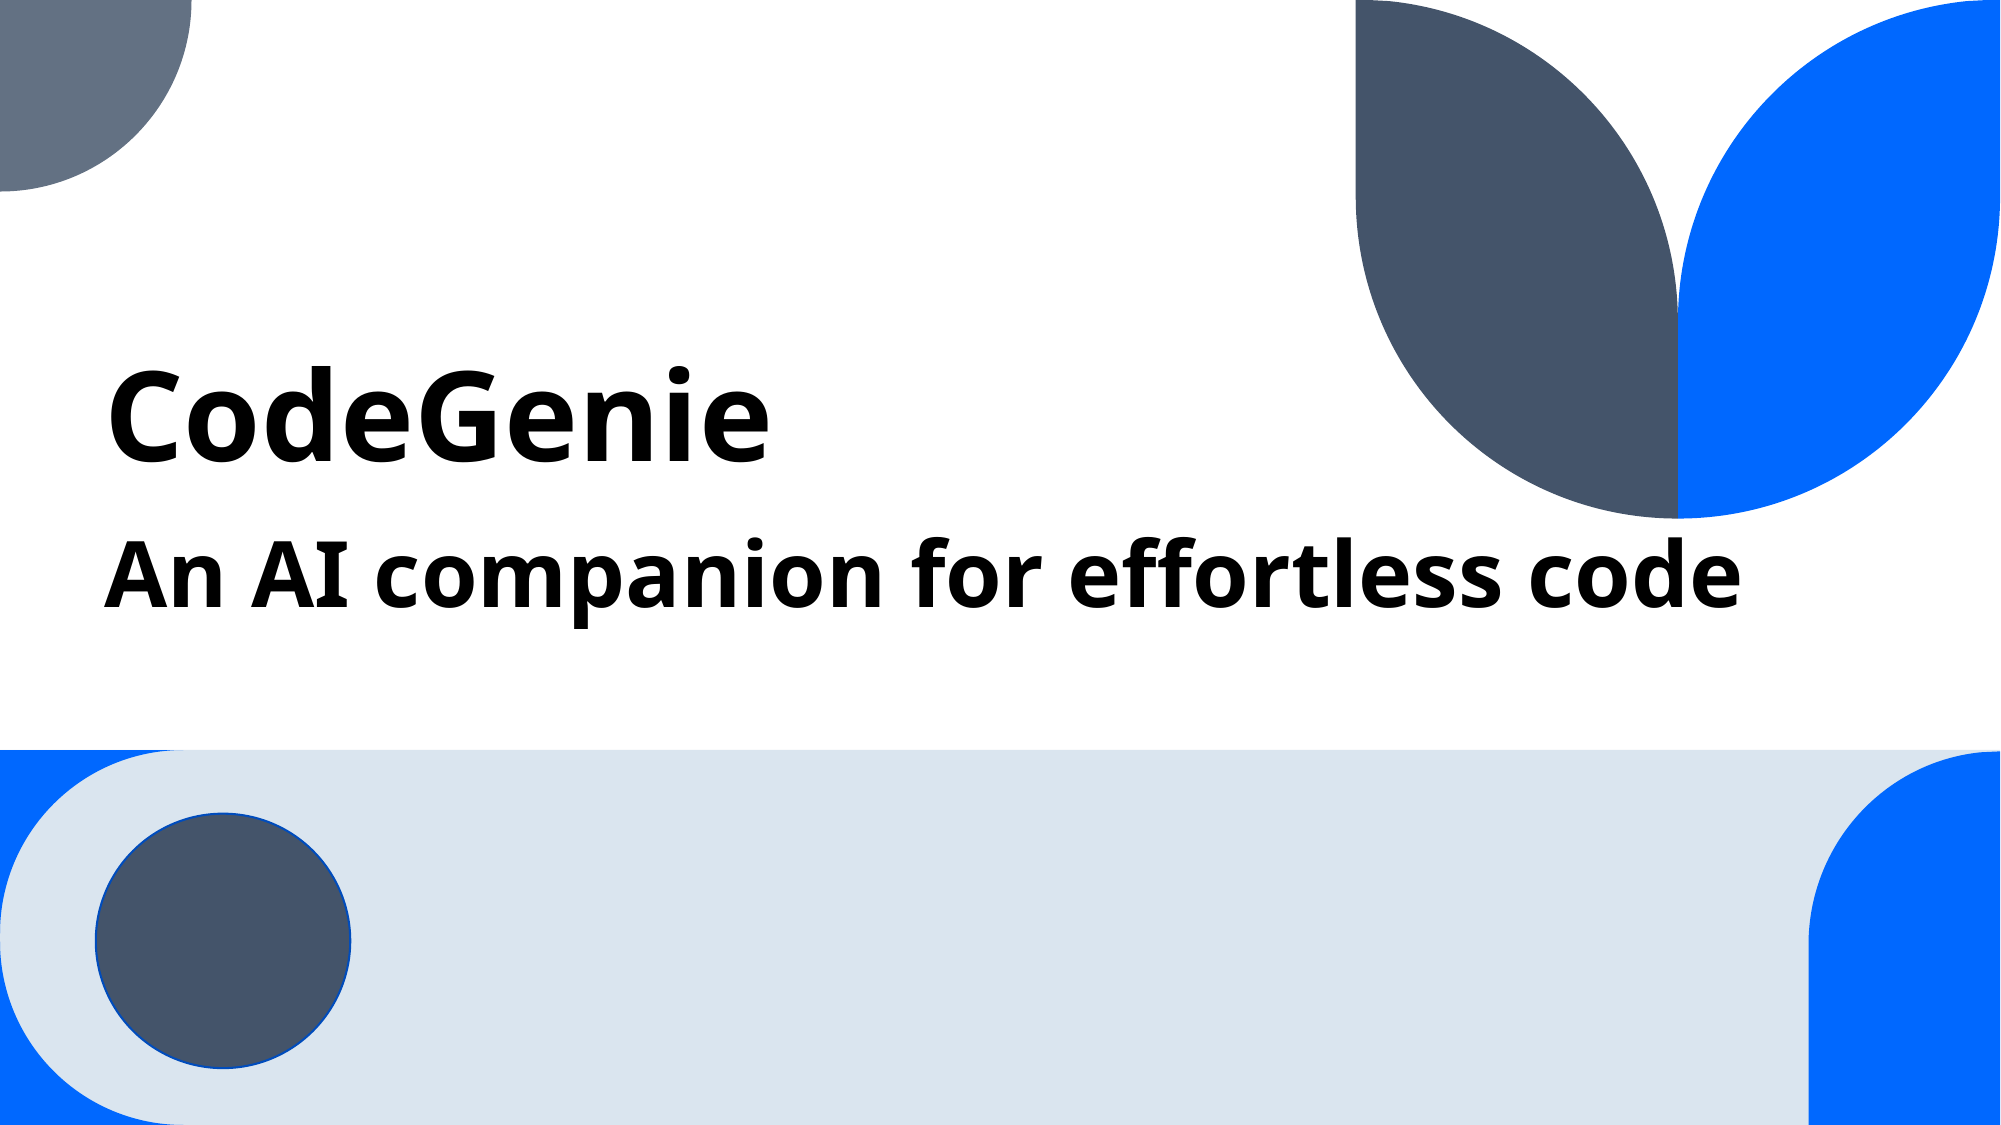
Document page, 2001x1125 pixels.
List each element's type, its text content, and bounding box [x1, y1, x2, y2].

text_box An AI companion for effortless code [89, 492, 1780, 633]
title CodeGenie [89, 352, 971, 492]
